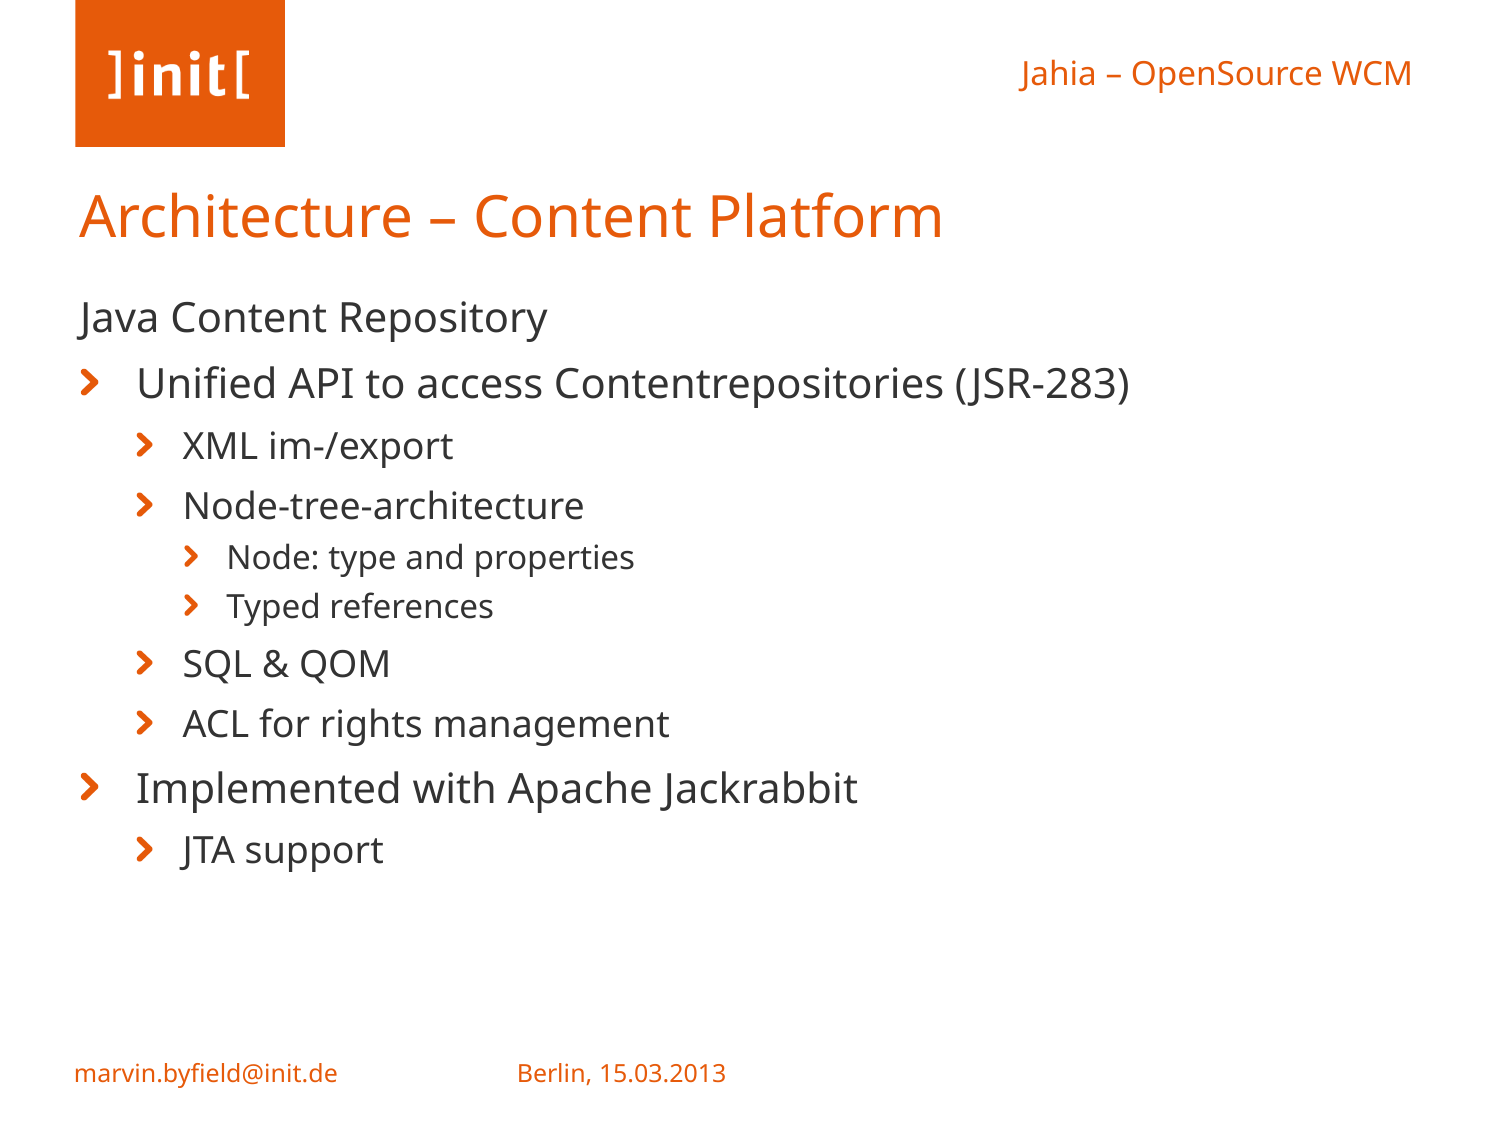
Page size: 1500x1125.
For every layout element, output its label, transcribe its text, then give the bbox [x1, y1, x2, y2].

footer marvin.byfield@init.de [58, 1044, 473, 1101]
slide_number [501, 1042, 750, 1103]
picture [79, 367, 100, 397]
picture [135, 835, 154, 863]
title Architecture – Content Platform [64, 172, 1412, 278]
picture [75, 0, 285, 147]
picture [135, 491, 154, 518]
picture [135, 709, 154, 736]
list Java Content Repository Unified API to access Contentrepositories (JSR-283) XML im-/export Node-tree-architecture Node: type and properties Typed references SQL & QOM ACL for rights management Implemented with Apache Jackrabbit JTA support [64, 278, 1412, 1010]
picture [135, 431, 154, 458]
picture [79, 771, 100, 802]
picture [183, 544, 199, 568]
picture [183, 593, 199, 617]
picture [135, 649, 154, 676]
